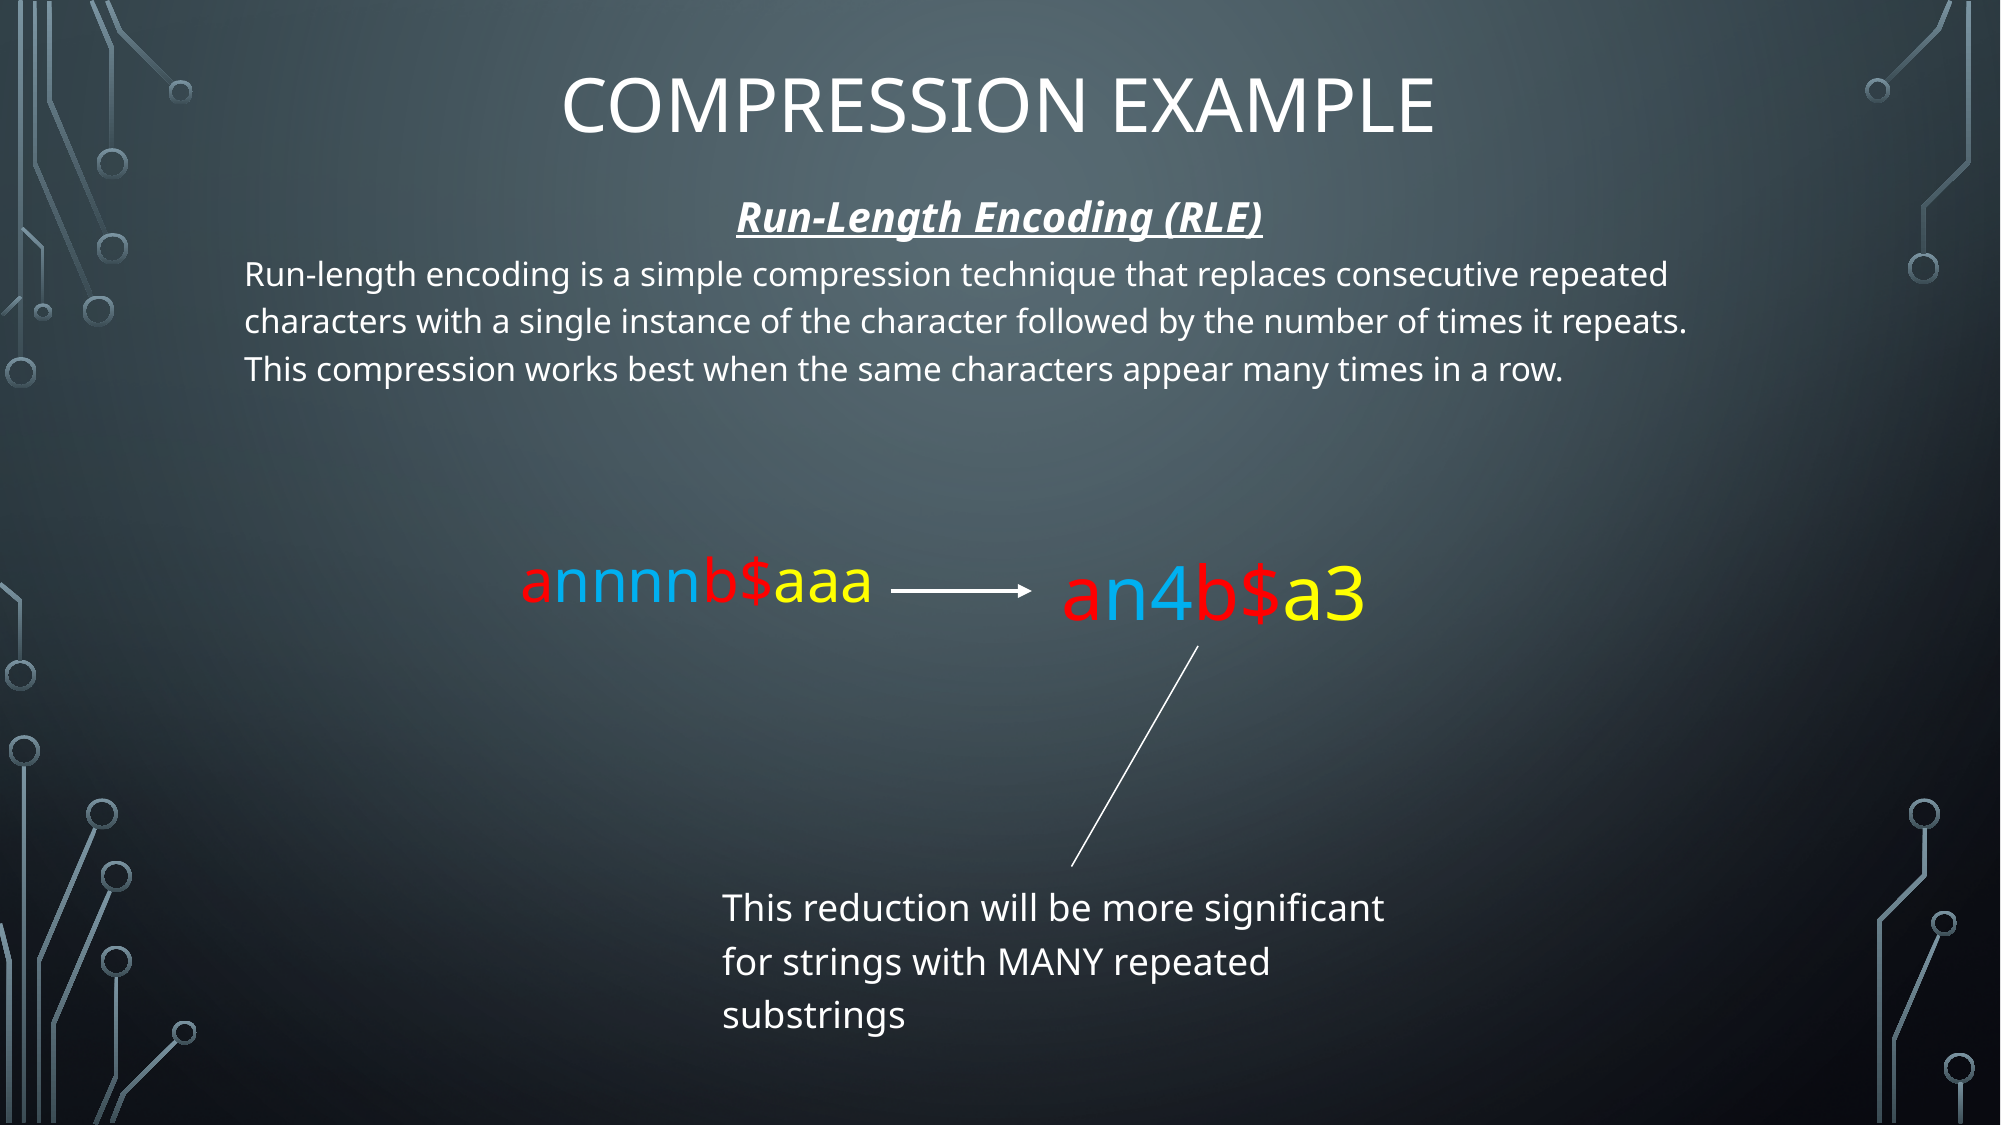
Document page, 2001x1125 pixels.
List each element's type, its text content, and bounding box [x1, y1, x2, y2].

text_box Run-Length Encoding (RLE) [348, 172, 1652, 237]
title Compression example [187, 37, 1813, 179]
text_box This reduction will be more significant for strings with MANY repeated substrings [707, 868, 1438, 1044]
text_box annnnb$aaa [500, 520, 895, 676]
text_box Run-length encoding is a simple compression technique that replaces consecutive repeated characters with a single instance of the character followed by the number of times it repeats. This compression works best when the same characters appear many times in a row. [229, 237, 1771, 413]
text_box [1071, 645, 1199, 867]
text_box an4b$a3 [1044, 520, 1385, 662]
